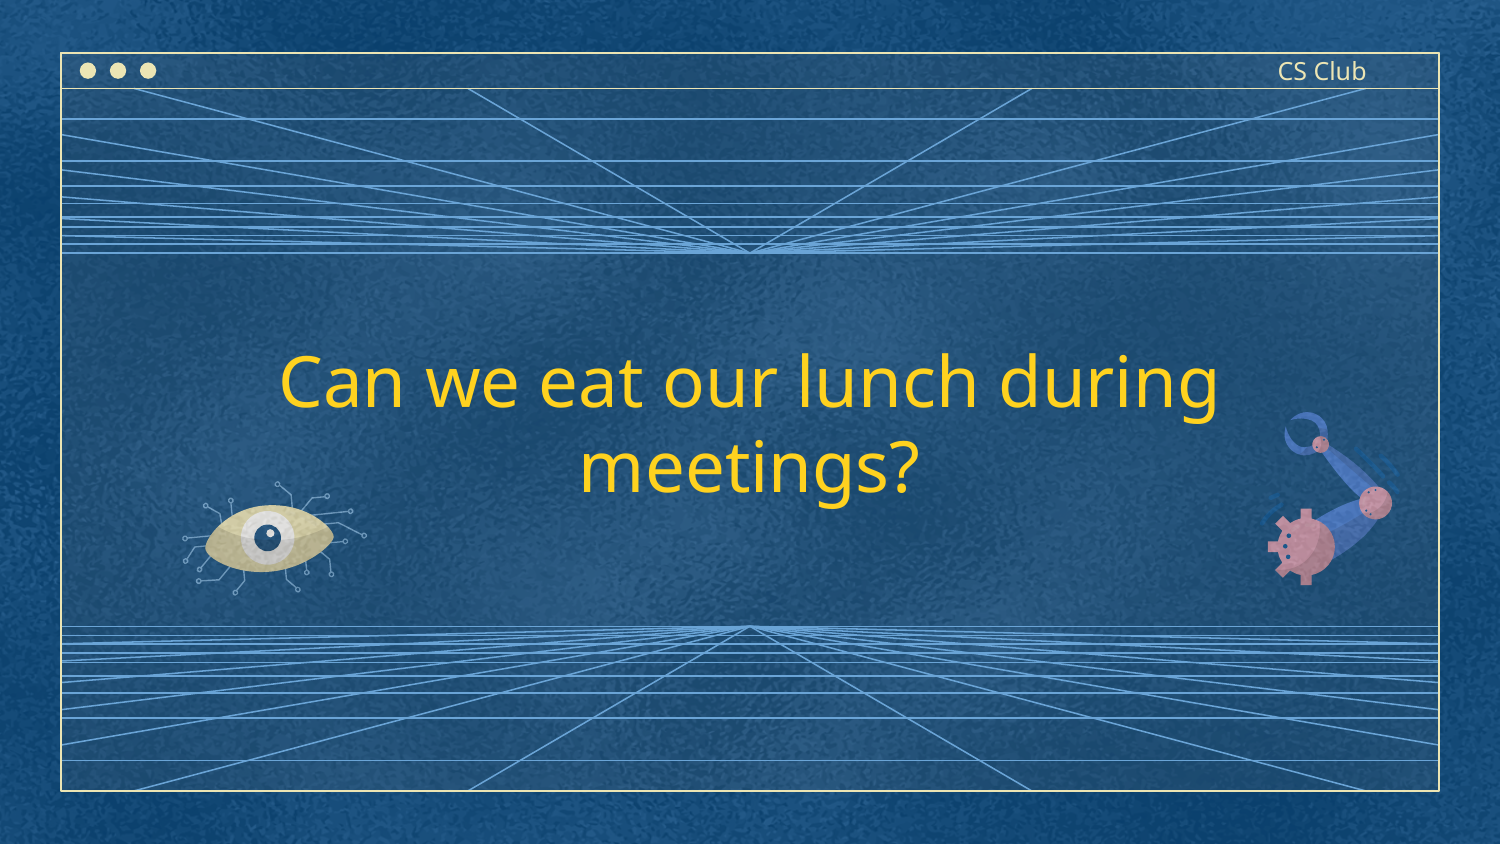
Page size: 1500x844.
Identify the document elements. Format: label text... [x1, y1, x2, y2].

title CS Club [1088, 53, 1382, 89]
title Can we eat our lunch during meetings? [175, 352, 1325, 491]
